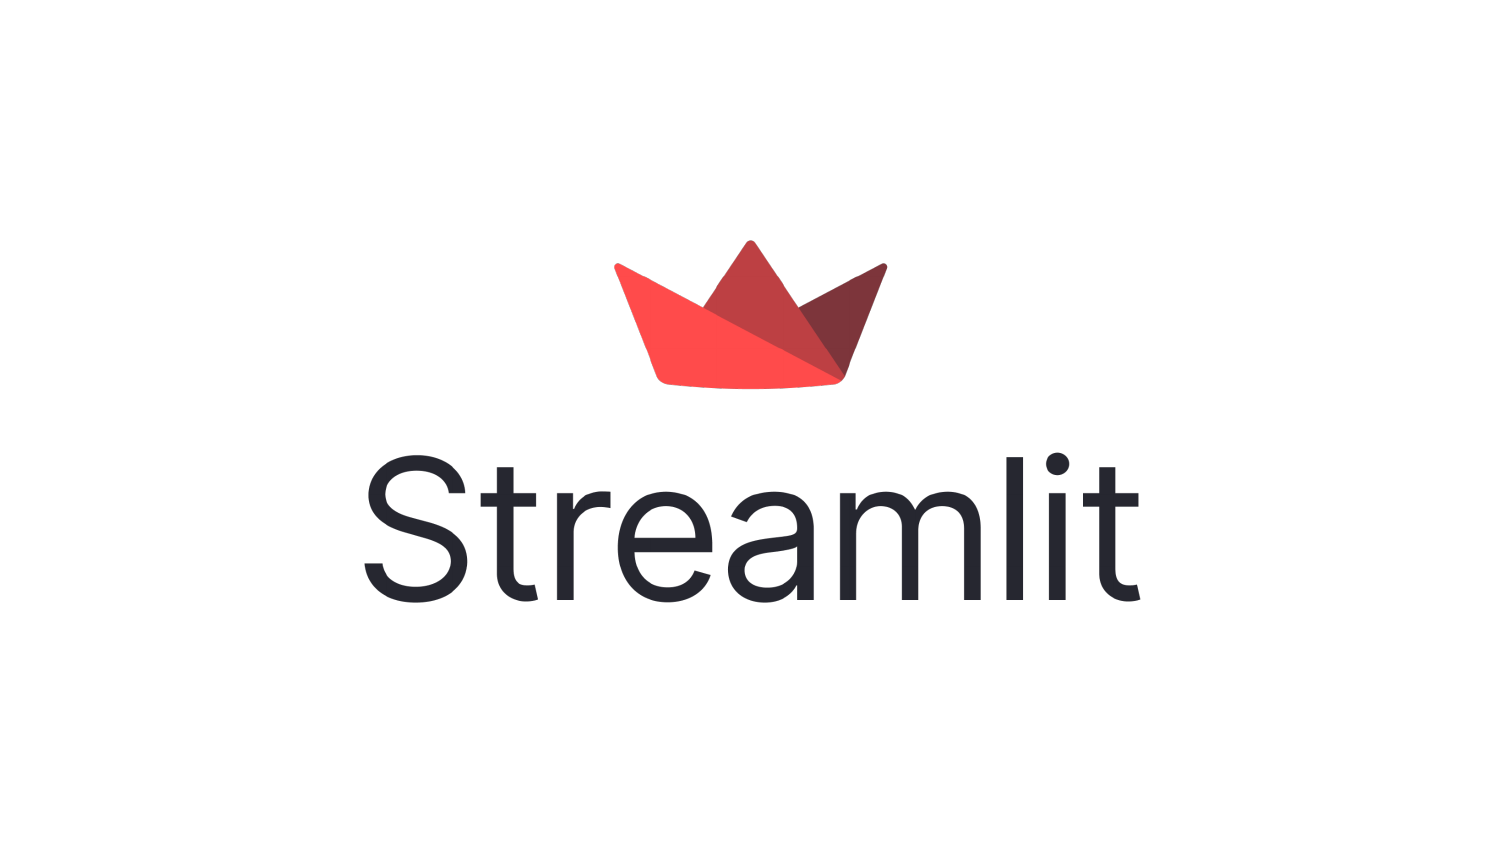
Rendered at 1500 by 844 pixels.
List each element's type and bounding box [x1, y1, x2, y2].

picture [254, 131, 1246, 713]
